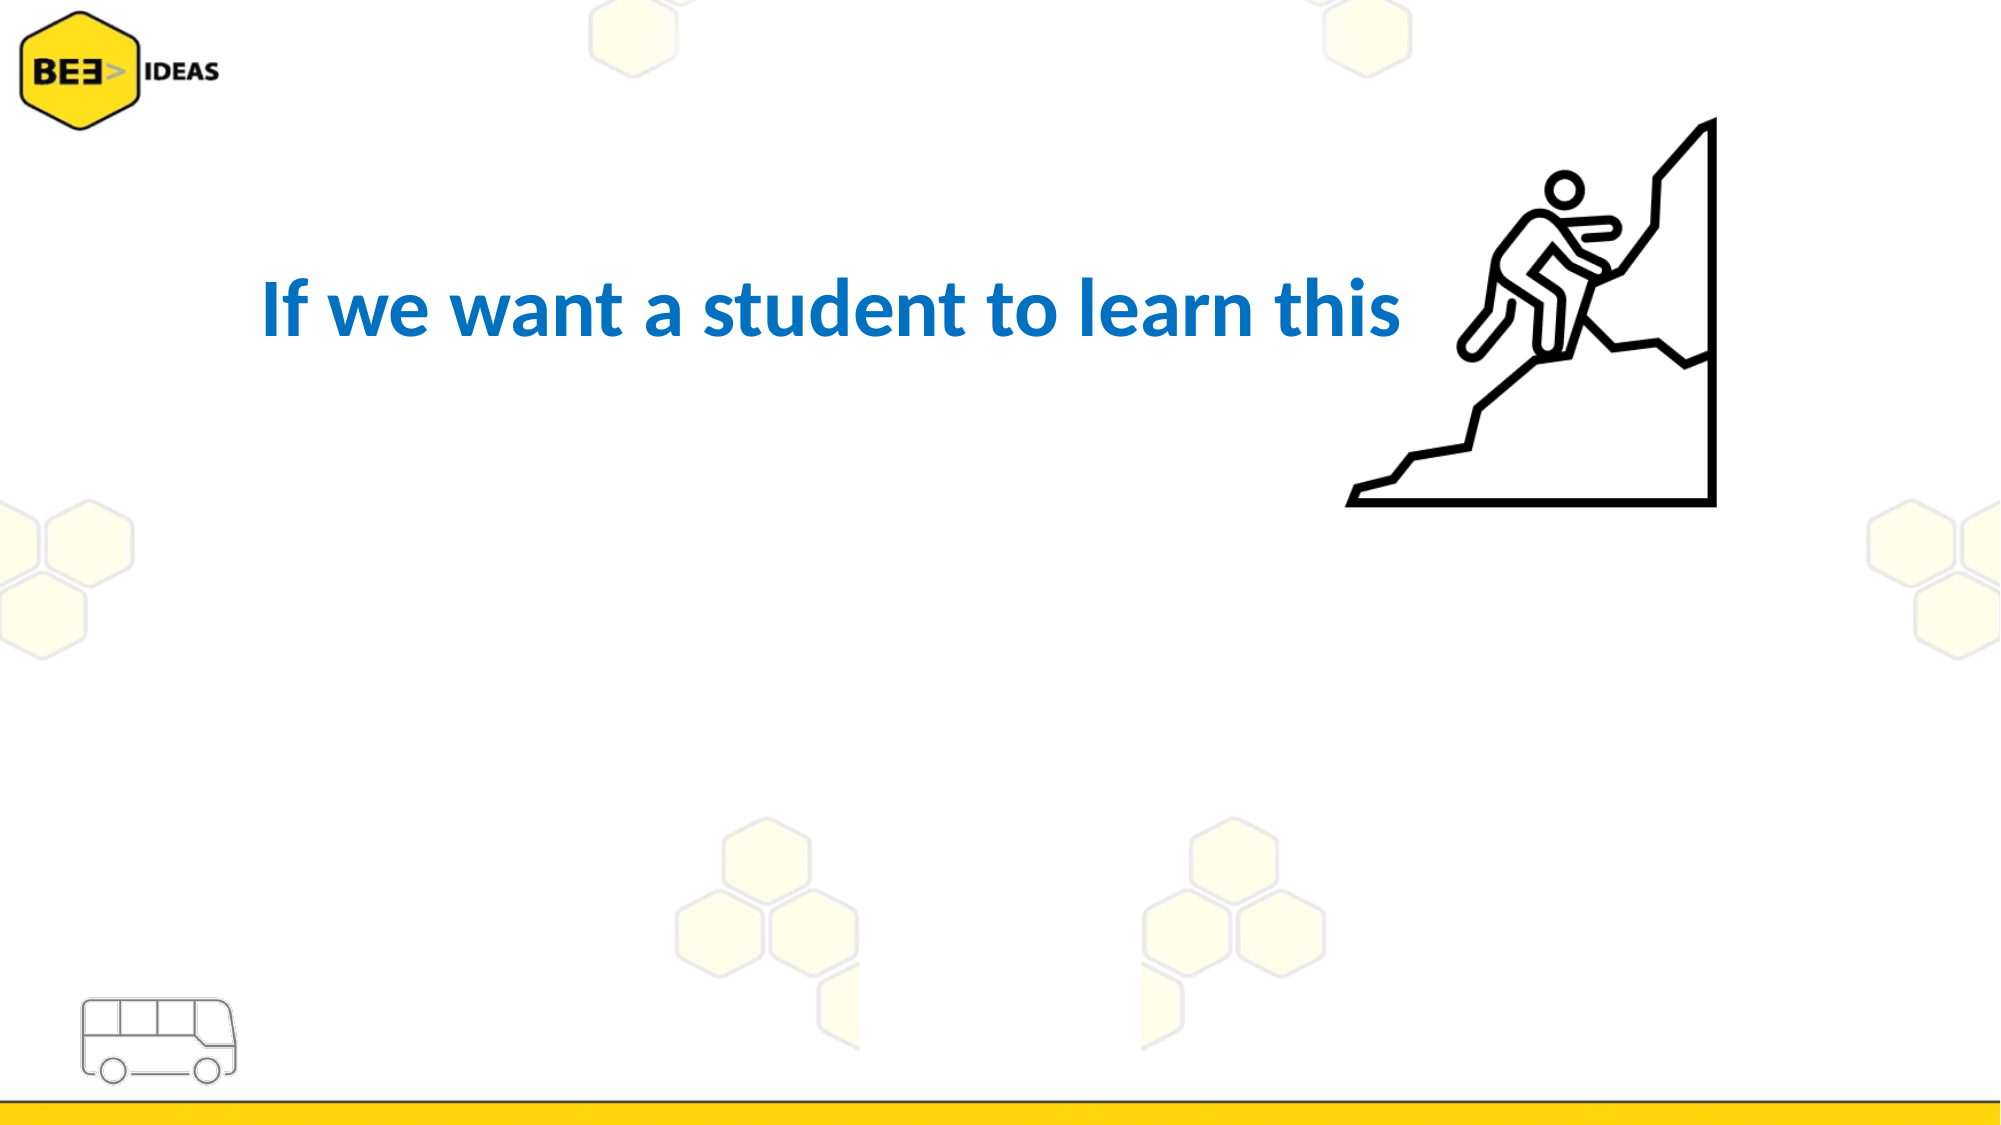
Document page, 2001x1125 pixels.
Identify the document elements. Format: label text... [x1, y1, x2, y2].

picture [0, 0, 2001, 1125]
text_box If we want a student to learn this [245, 246, 1308, 361]
